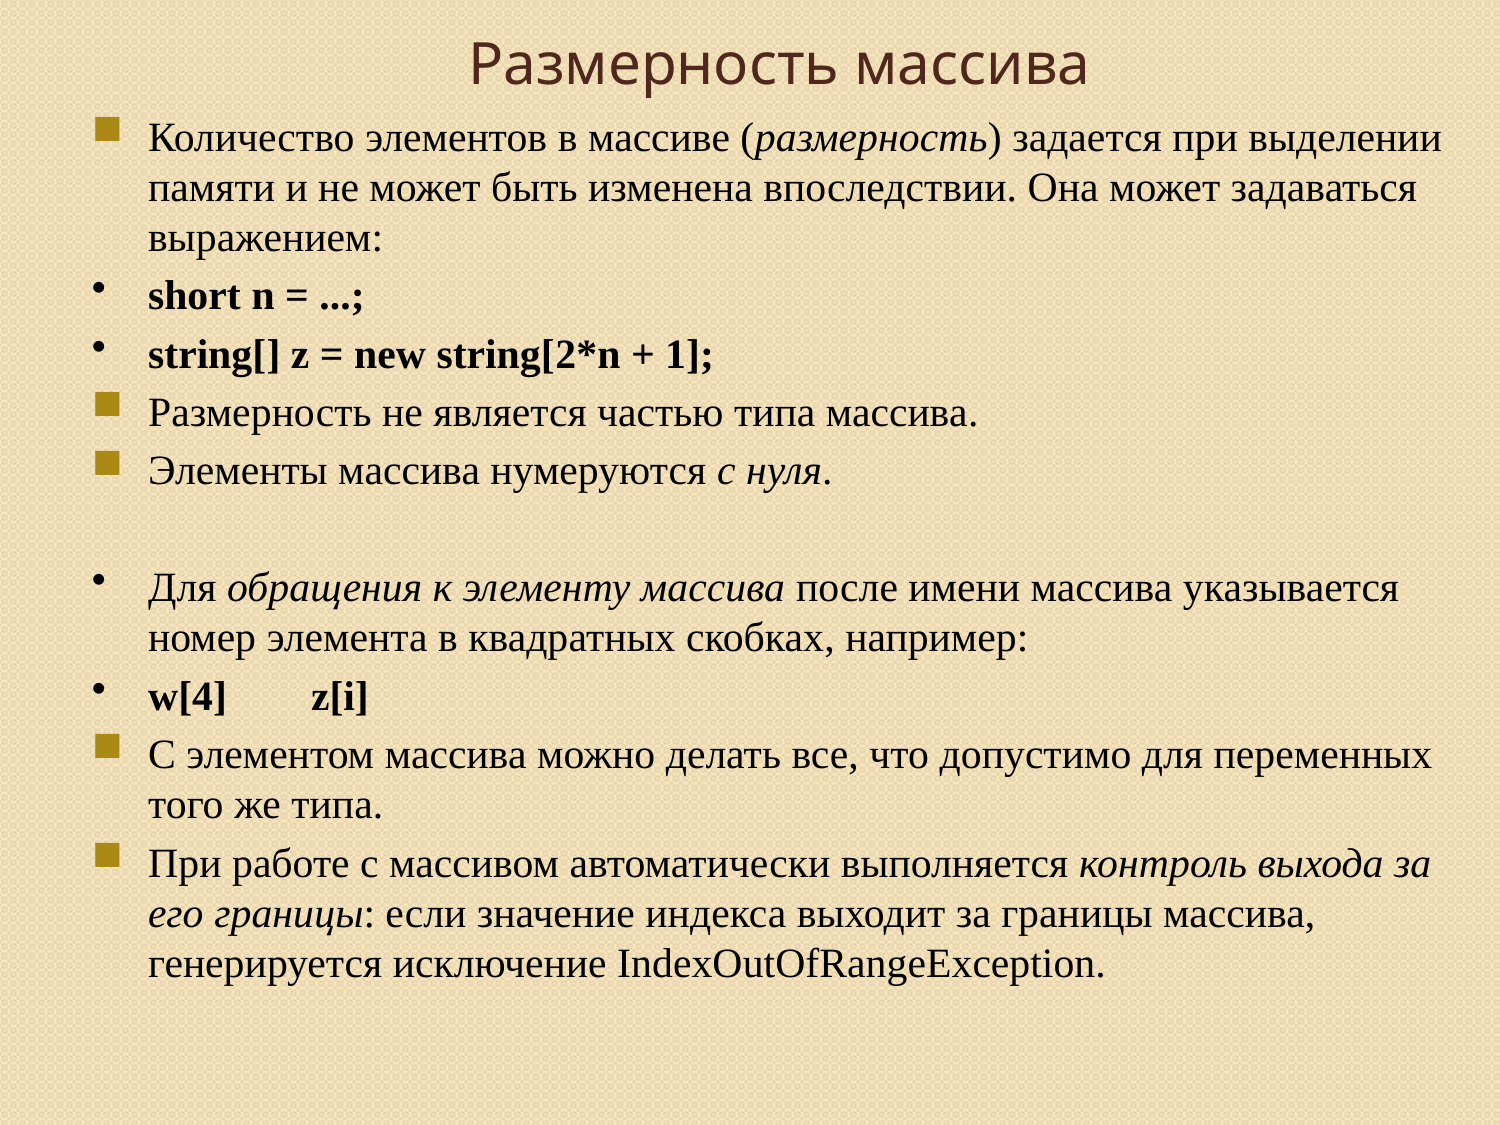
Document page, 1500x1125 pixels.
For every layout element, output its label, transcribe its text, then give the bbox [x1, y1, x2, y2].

list Количество элементов в массиве (размерность) задается при выделении памяти и не может быть изменена впоследствии. Она может задаваться выражением: short n = ...; string[] z = new string[2*n + 1]; Размерность не является частью типа массива. Элементы массива нумеруются с нуля. Для обращения к элементу массива после имени массива указывается номер элемента в квадратных скобках, например: w[4] z[i] С элементом массива можно делать все, что допустимо для переменных того же типа. При работе с массивом автоматически выполняется контроль выхода за его границы: если значение индекса выходит за границы массива, генерируется исключение IndexOutOfRangeException. [76, 101, 1481, 1083]
title Размерность массива [76, 0, 1483, 105]
